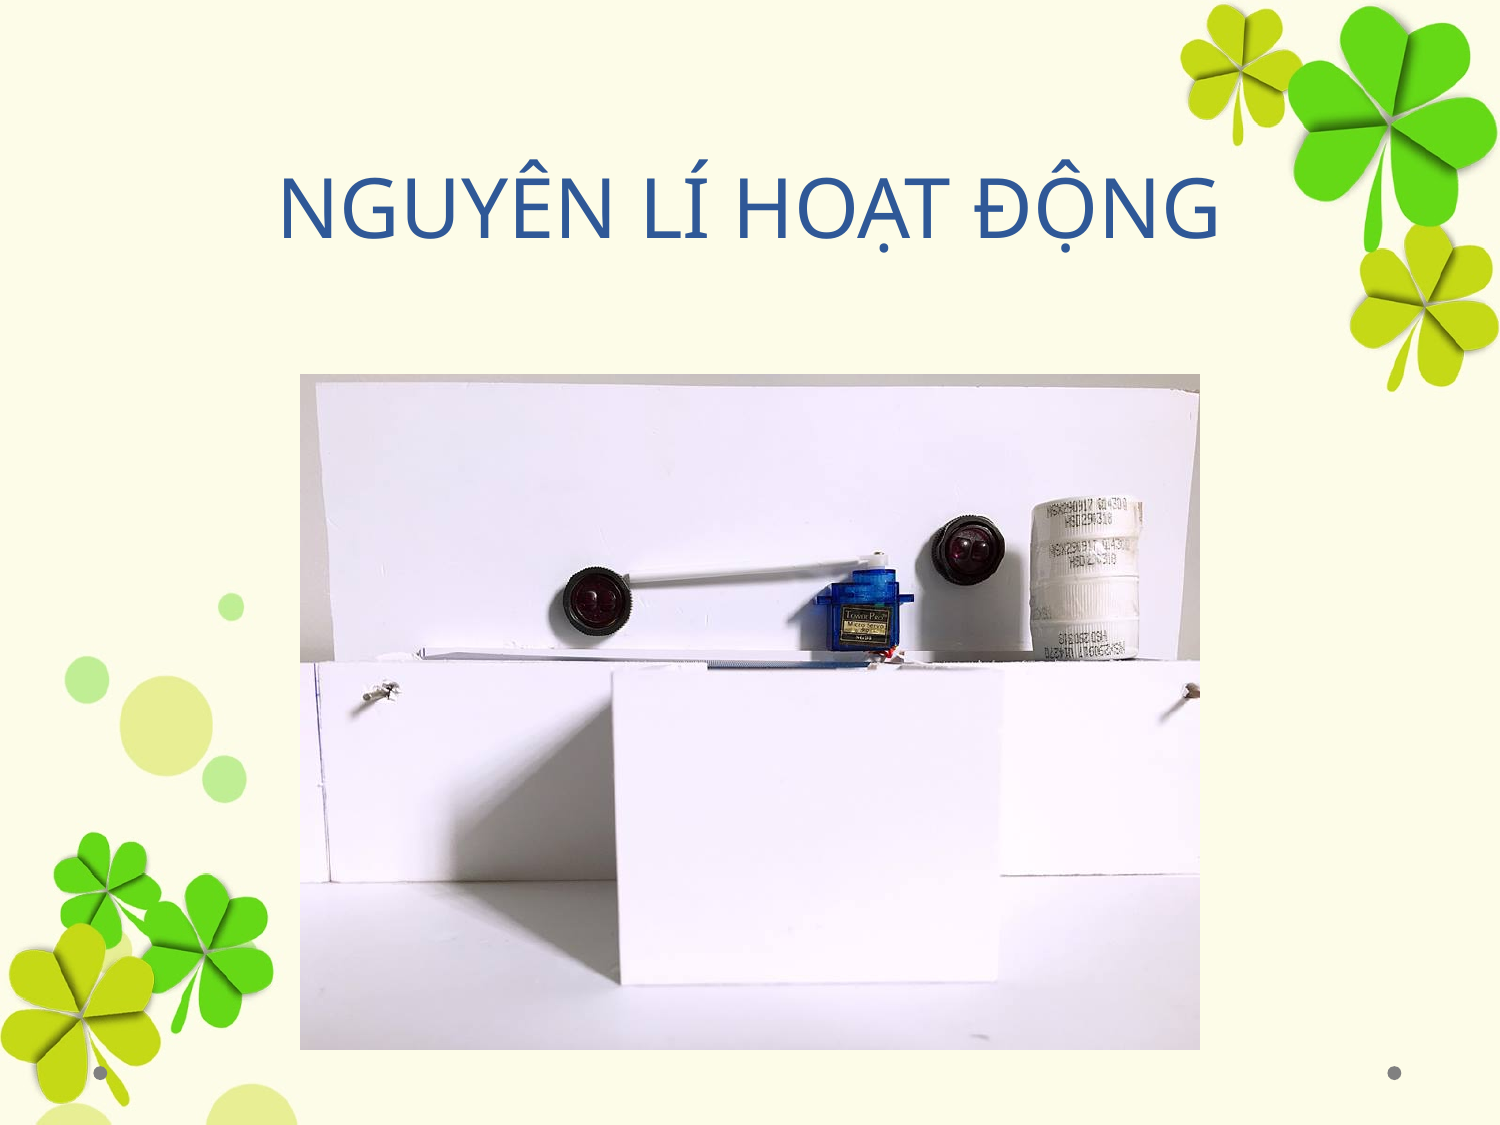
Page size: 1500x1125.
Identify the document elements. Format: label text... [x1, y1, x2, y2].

title NGUYÊN LÍ HOẠT ĐỘNG [75, 0, 1425, 263]
picture [0, 0, 1500, 1125]
